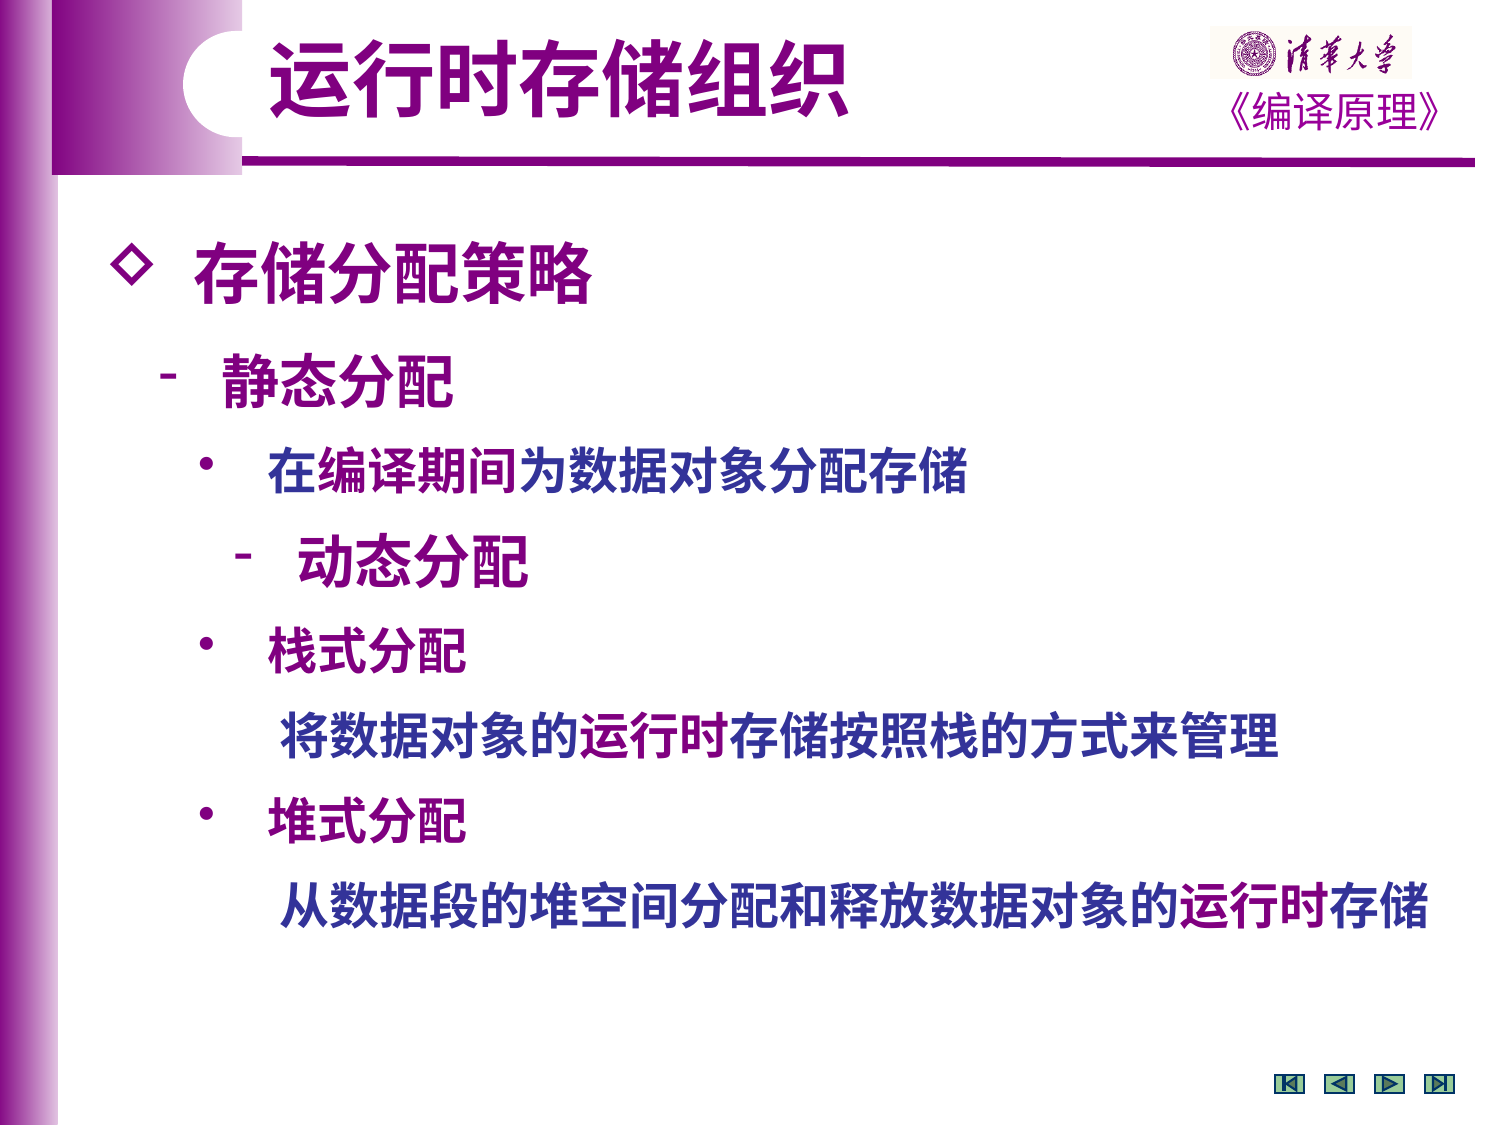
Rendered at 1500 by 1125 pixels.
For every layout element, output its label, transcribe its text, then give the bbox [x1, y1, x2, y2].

text_box 存储分配策略 [87, 224, 1188, 320]
text_box [1424, 1074, 1455, 1093]
text_box [1324, 1074, 1355, 1093]
text_box [1374, 1074, 1405, 1093]
text_box [1274, 1074, 1305, 1093]
text_box 运行时存储组织 [254, 31, 875, 136]
picture [1210, 26, 1412, 79]
text_box 静态分配 在编译期间为数据对象分配存储 动态分配 栈式分配 将数据对象的运行时存储按照栈的方式来管理 堆式分配 从数据段的堆空间分配和释放数据对象的运行时存储 [143, 337, 1463, 942]
